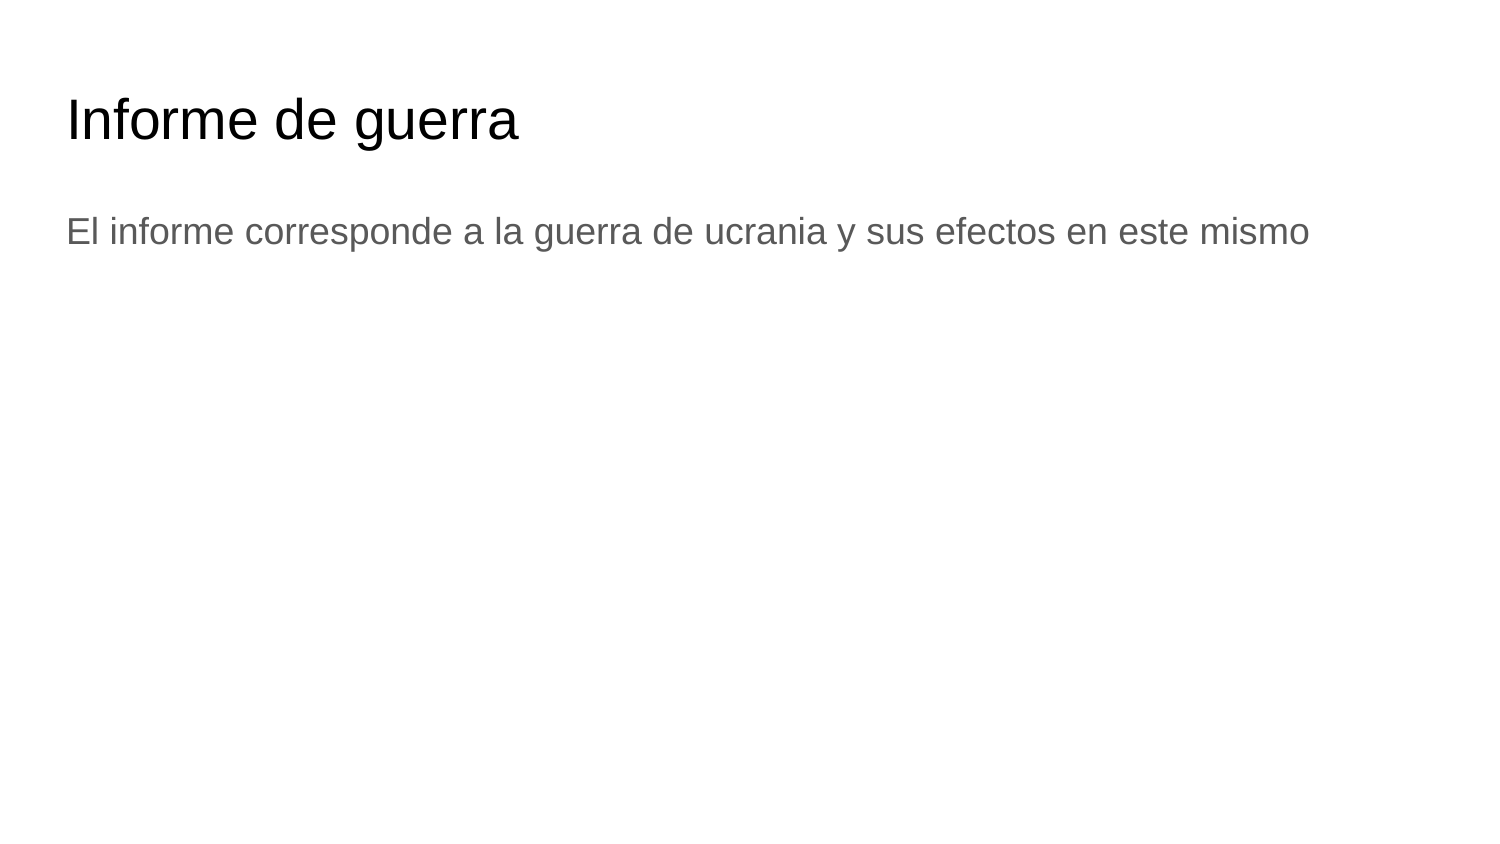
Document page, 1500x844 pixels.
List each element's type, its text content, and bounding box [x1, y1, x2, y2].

title Informe de guerra [51, 72, 1449, 167]
list El informe corresponde a la guerra de ucrania y sus efectos en este mismo [51, 189, 1449, 750]
